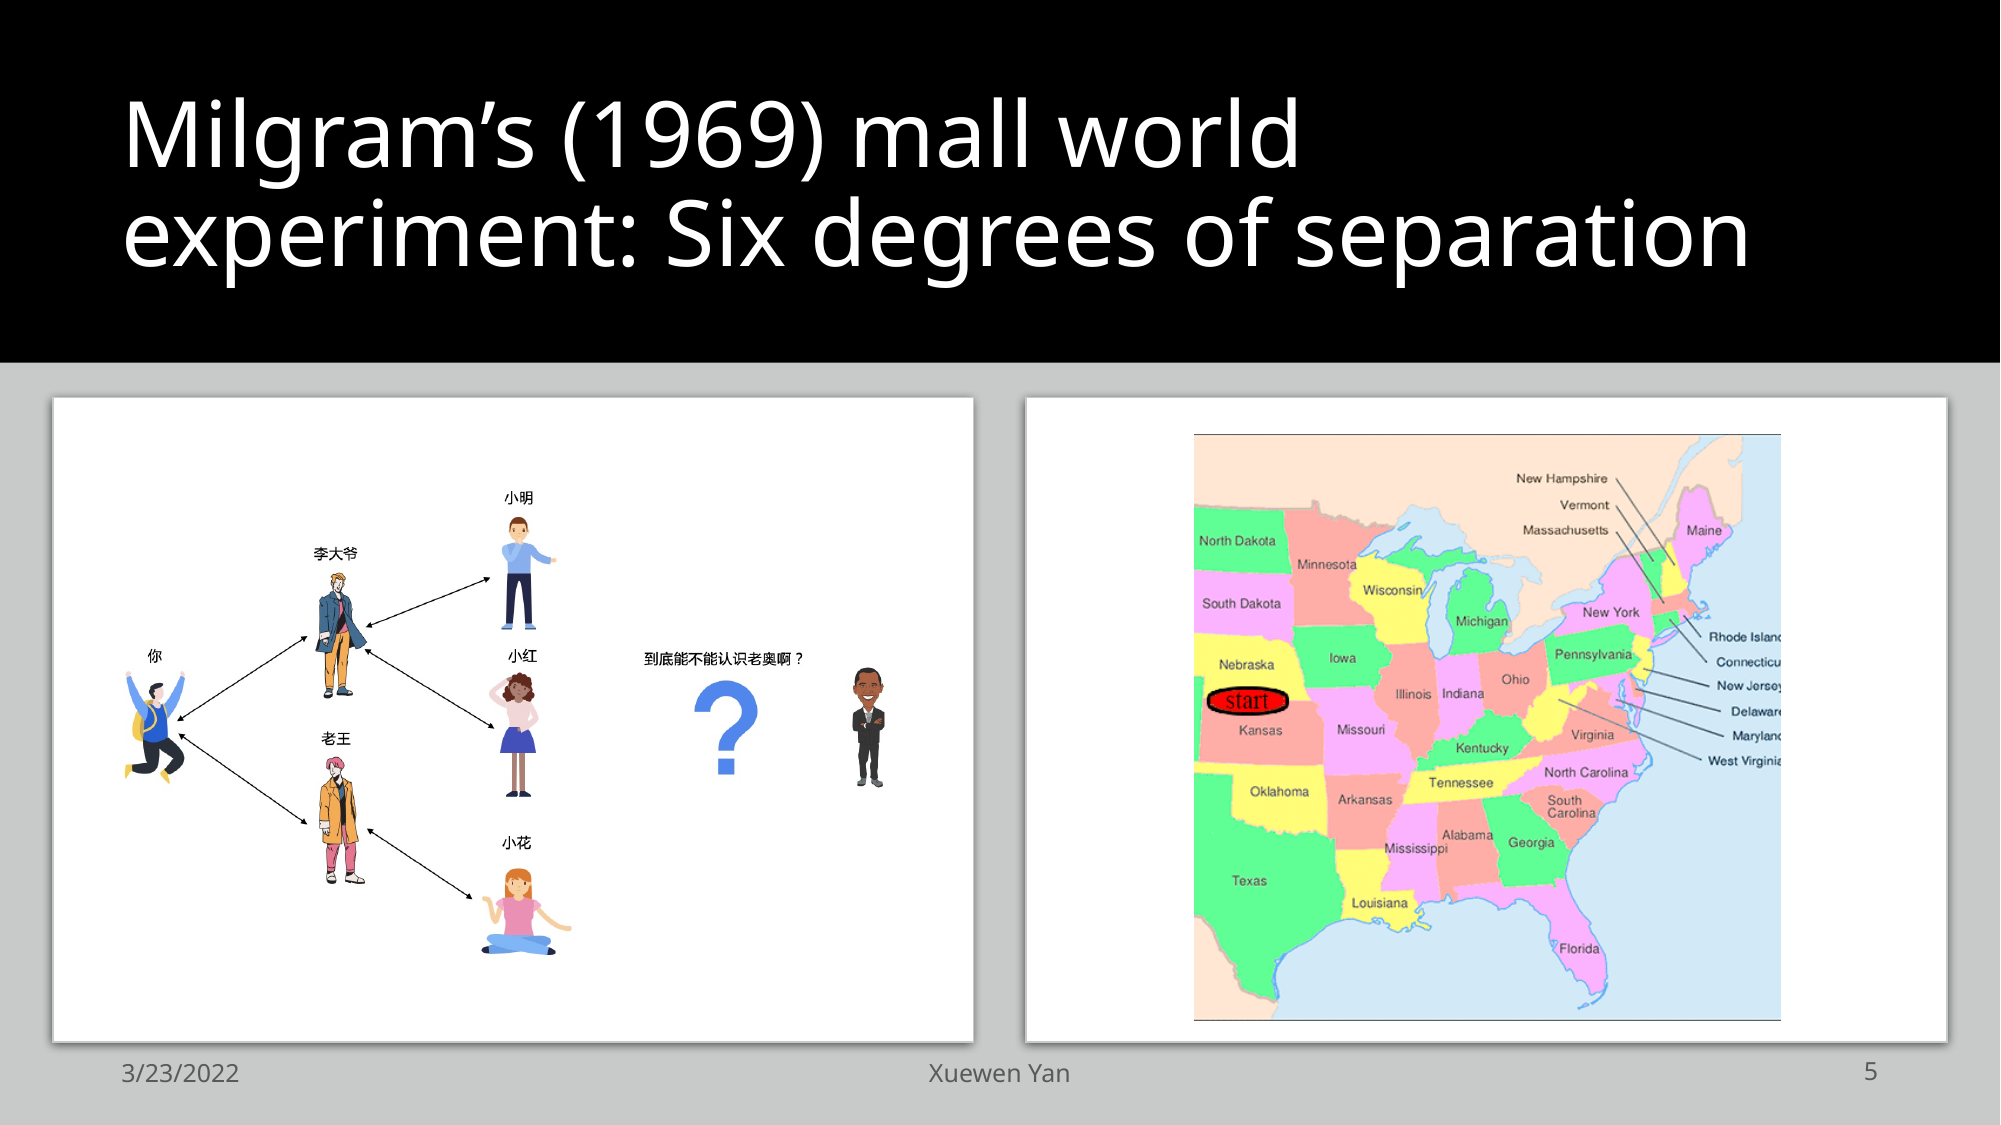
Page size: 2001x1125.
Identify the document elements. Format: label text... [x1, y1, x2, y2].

text_box [52, 396, 975, 1043]
picture [1194, 434, 1781, 1021]
slide_number 5 [1780, 1042, 1893, 1103]
text_box [0, 362, 2000, 1125]
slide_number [106, 1042, 543, 1103]
picture [105, 468, 922, 971]
title Milgram’s (1969) mall world experiment: Six degrees of separation [106, 55, 1808, 320]
text_box [1025, 396, 1948, 1043]
footer Xuewen Yan [662, 1042, 1338, 1103]
